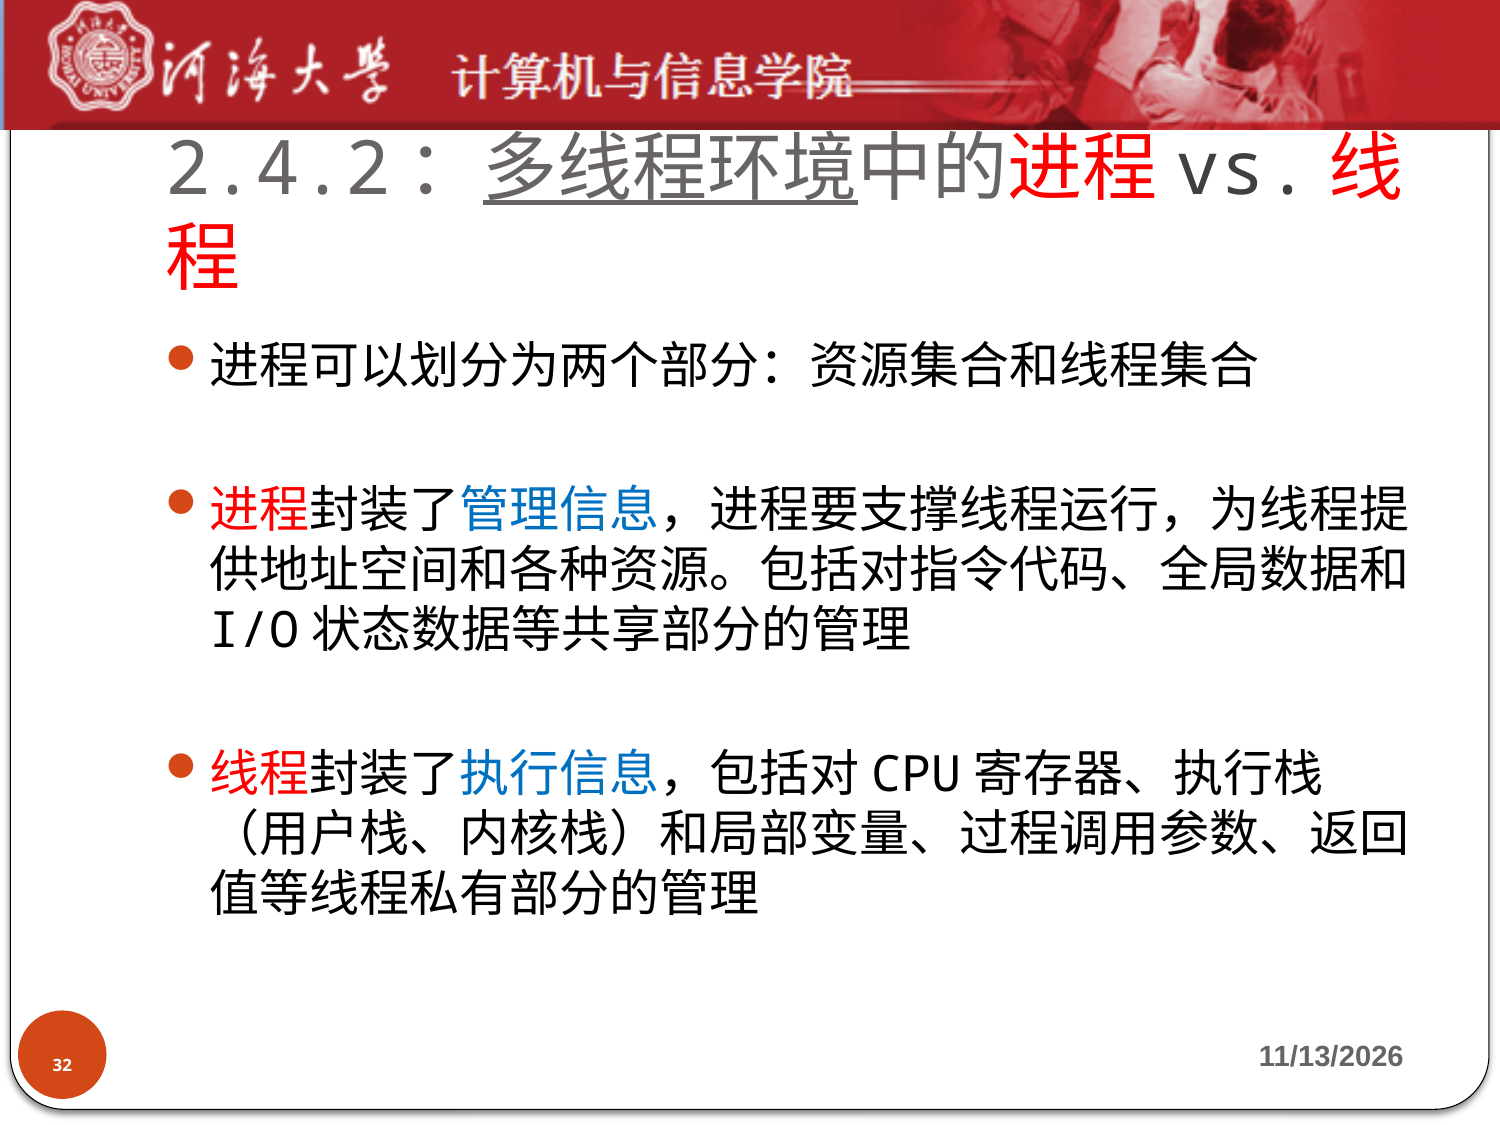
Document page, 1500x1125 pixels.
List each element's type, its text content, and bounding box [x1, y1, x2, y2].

slide_number 32 [18, 1010, 107, 1099]
title 2.4.2：多线程环境中的进程vs.线程 [150, 142, 1471, 315]
picture [0, 0, 1500, 130]
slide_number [1012, 1015, 1419, 1094]
list 进程可以划分为两个部分：资源集合和线程集合 进程封装了管理信息，进程要支撑线程运行，为线程提供地址空间和各种资源。包括对指令代码、全局数据和I/O状态数据等共享部分的管理 线程封装了执行信息，包括对CPU寄存器、执行栈（用户栈、内核栈）和局部变量、过程调用参数、返回值等线程私有部分的管理 [150, 326, 1425, 988]
